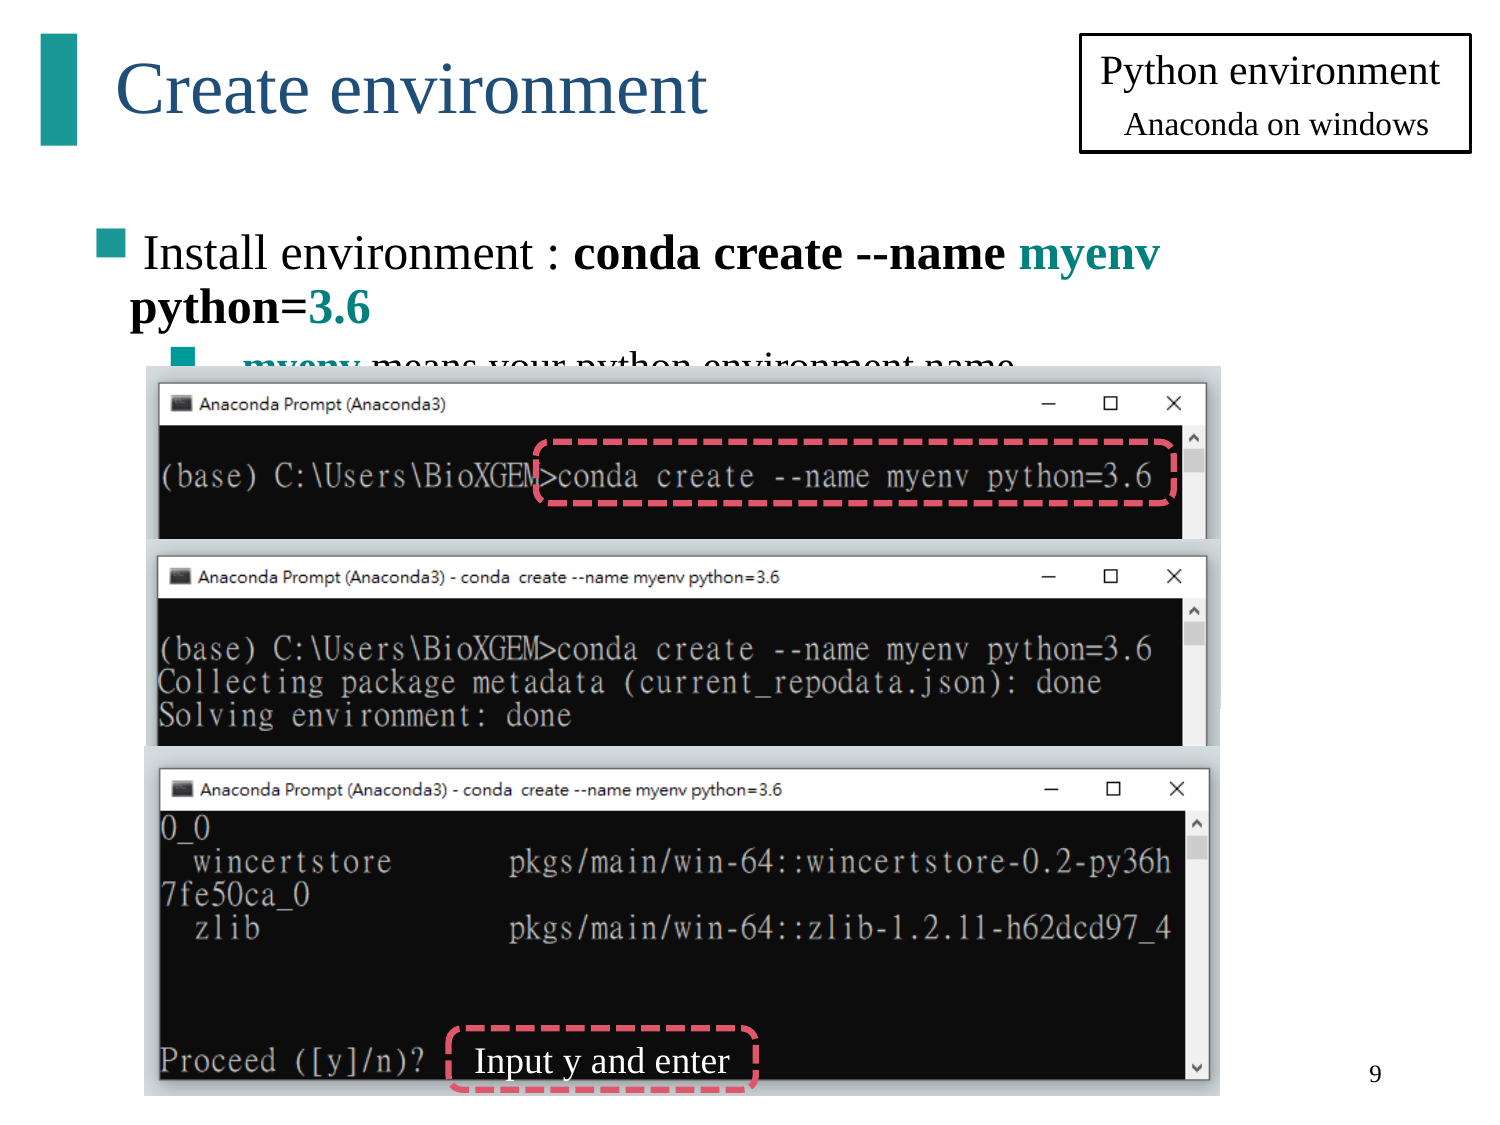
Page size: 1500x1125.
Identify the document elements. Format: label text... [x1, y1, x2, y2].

title Create environment [100, 33, 1371, 146]
slide_number 9 [1059, 1042, 1397, 1103]
list Install environment : conda create --name myenv python=3.6 myenv means your python environment name 3.6 means which python version you install [77, 218, 1371, 933]
text_box Python environment Anaconda on windows [1080, 34, 1471, 152]
picture [144, 366, 1221, 1096]
